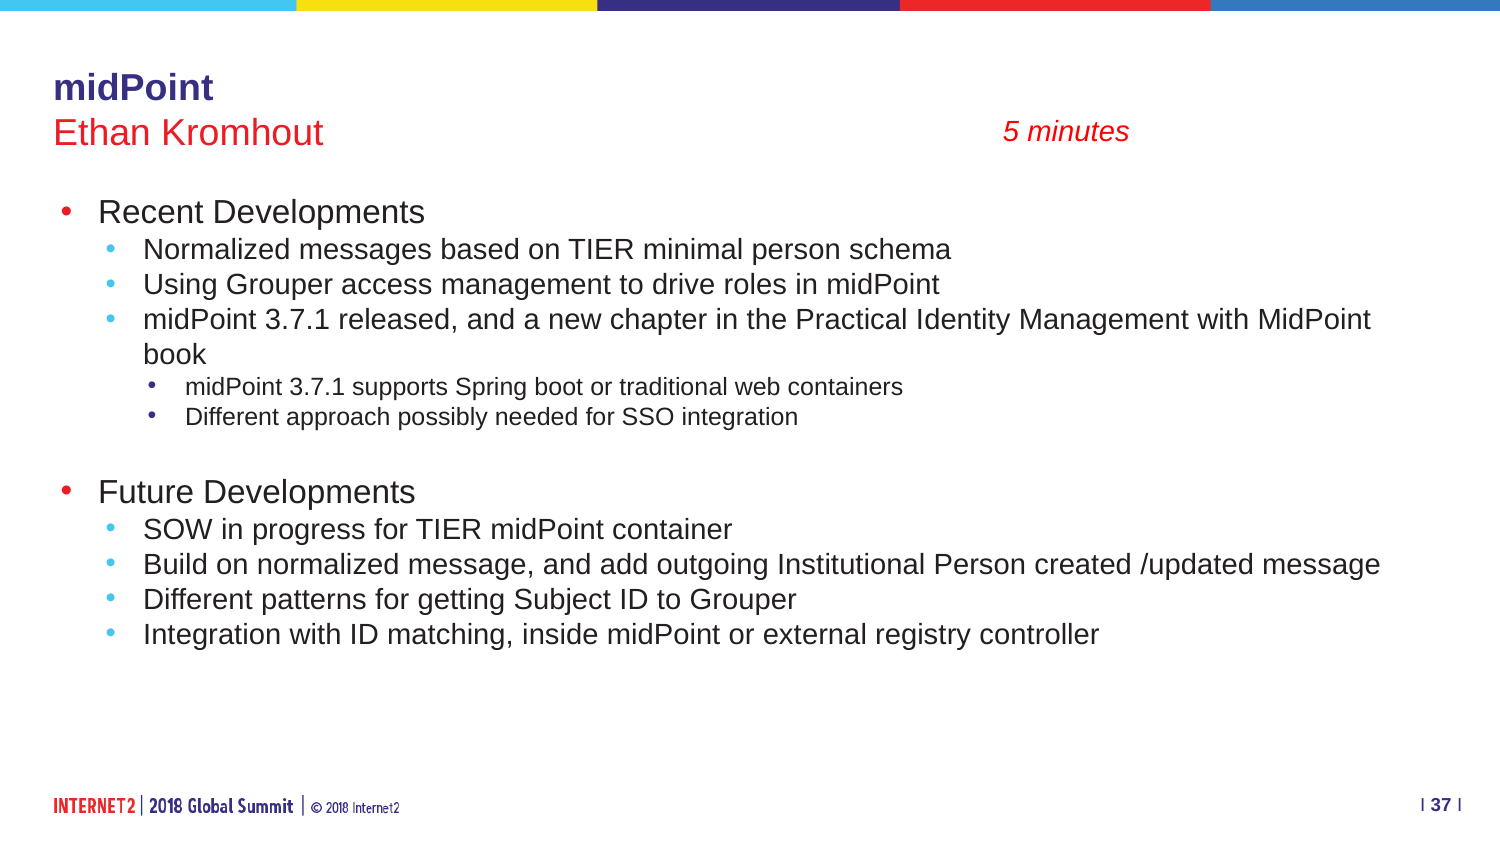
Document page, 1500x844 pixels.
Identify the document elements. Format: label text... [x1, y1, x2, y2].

text_box 5 minutes [987, 97, 1175, 176]
title midPoint Ethan Kromhout [53, 62, 1404, 164]
list Recent Developments Normalized messages based on TIER minimal person schema Using Grouper access management to drive roles in midPoint midPoint 3.7.1 released, and a new chapter in the Practical Identity Management with MidPoint book midPoint 3.7.1 supports Spring boot or traditional web containers Different approach possibly needed for SSO integration Future Developments SOW in progress for TIER midPoint container Build on normalized message, and add outgoing Institutional Person created /updated message Different patterns for getting Subject ID to Grouper Integration with ID matching, inside midPoint or external registry controller [53, 190, 1404, 707]
picture [0, 0, 1500, 11]
picture [53, 795, 399, 820]
